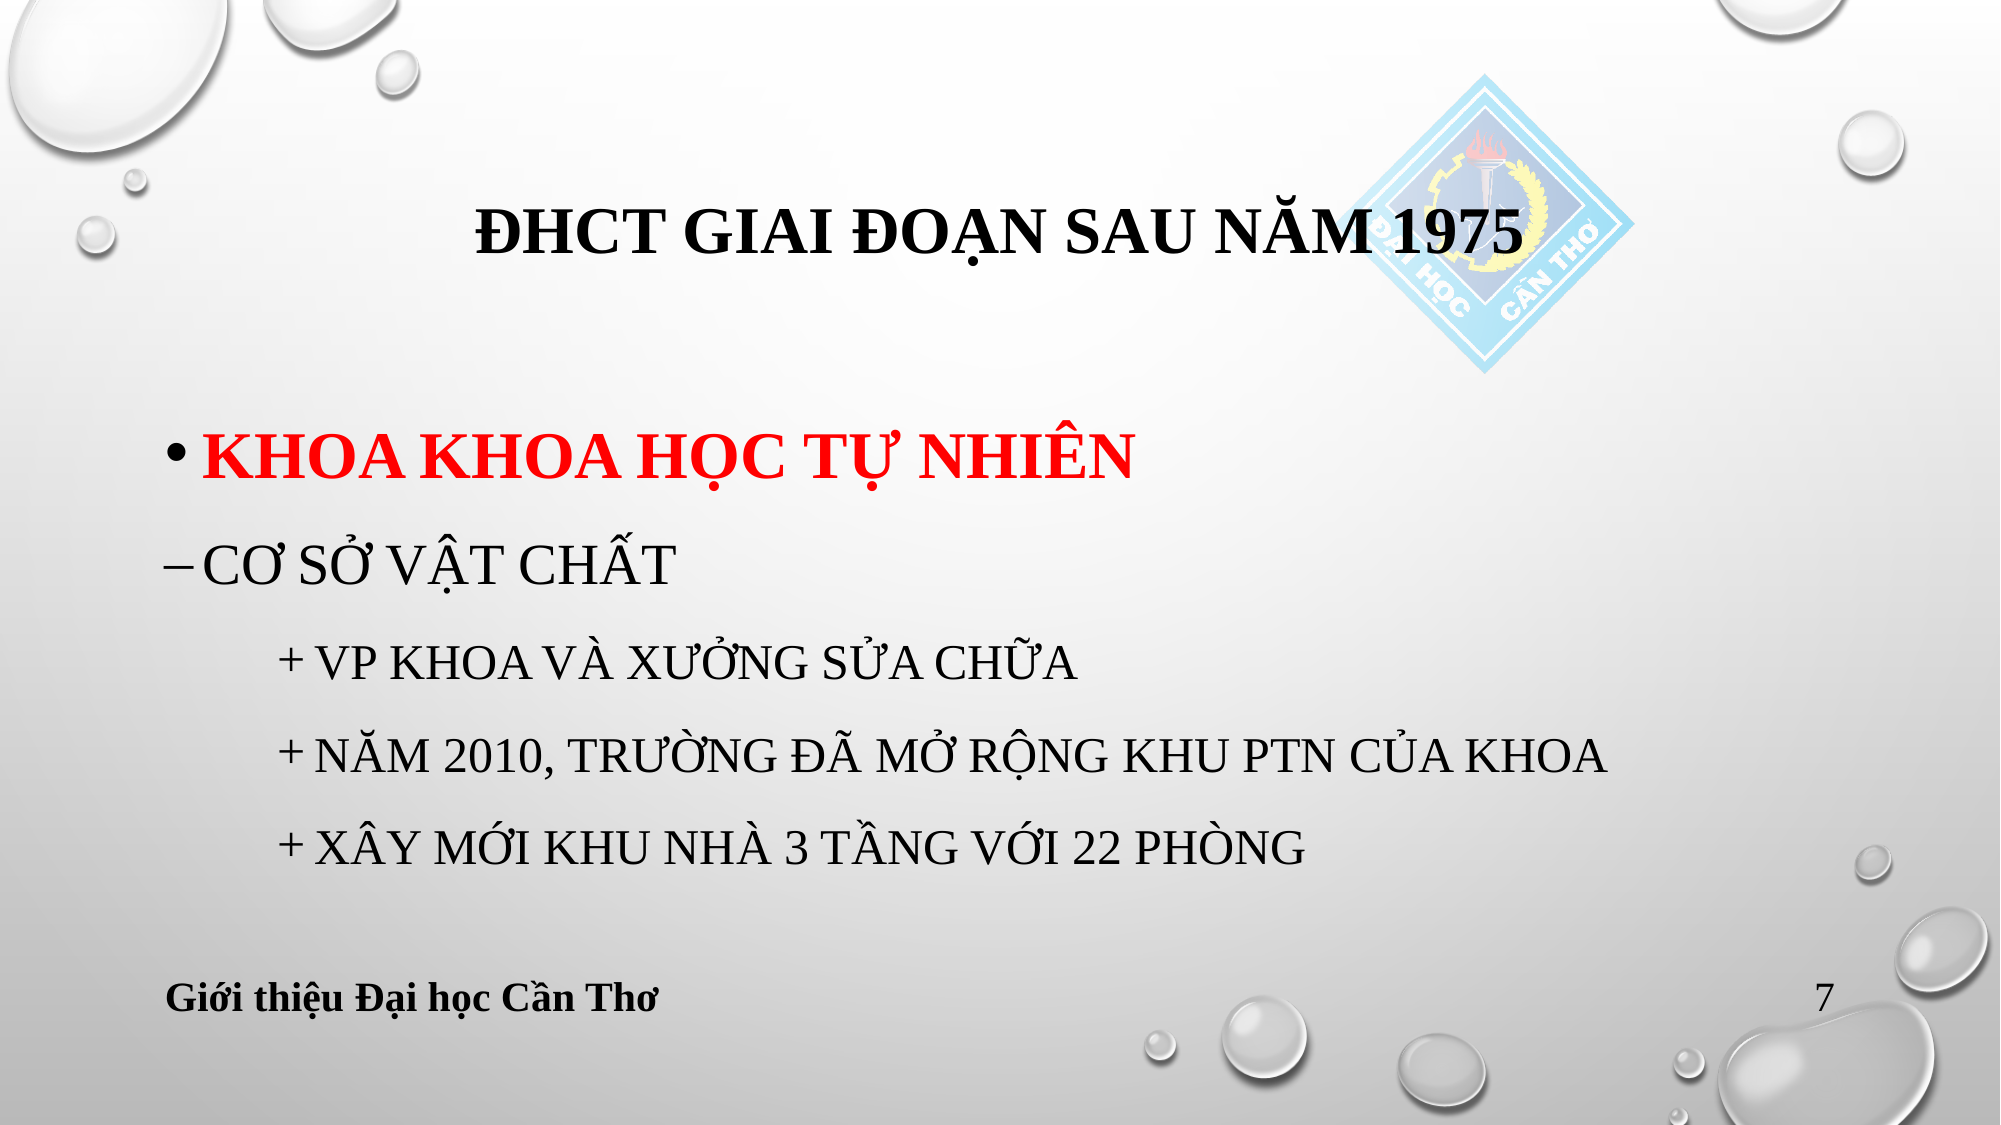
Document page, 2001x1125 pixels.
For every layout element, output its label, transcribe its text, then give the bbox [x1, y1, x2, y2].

picture [0, 0, 2000, 1125]
title Đhct giai đoạn sau năm 1975 [149, 101, 1851, 364]
footer Giới thiệu Đại học Cần Thơ [149, 965, 1245, 1025]
list Khoa khoa học tự nhiên Cơ sở vật chất Vp khoa và xưởng sửa chữa Năm 2010, trường đã mở rộng khu ptn của khoa Xây mới khu nhà 3 tầng với 22 phòng [149, 388, 1850, 950]
slide_number 7 [1724, 965, 1851, 1025]
